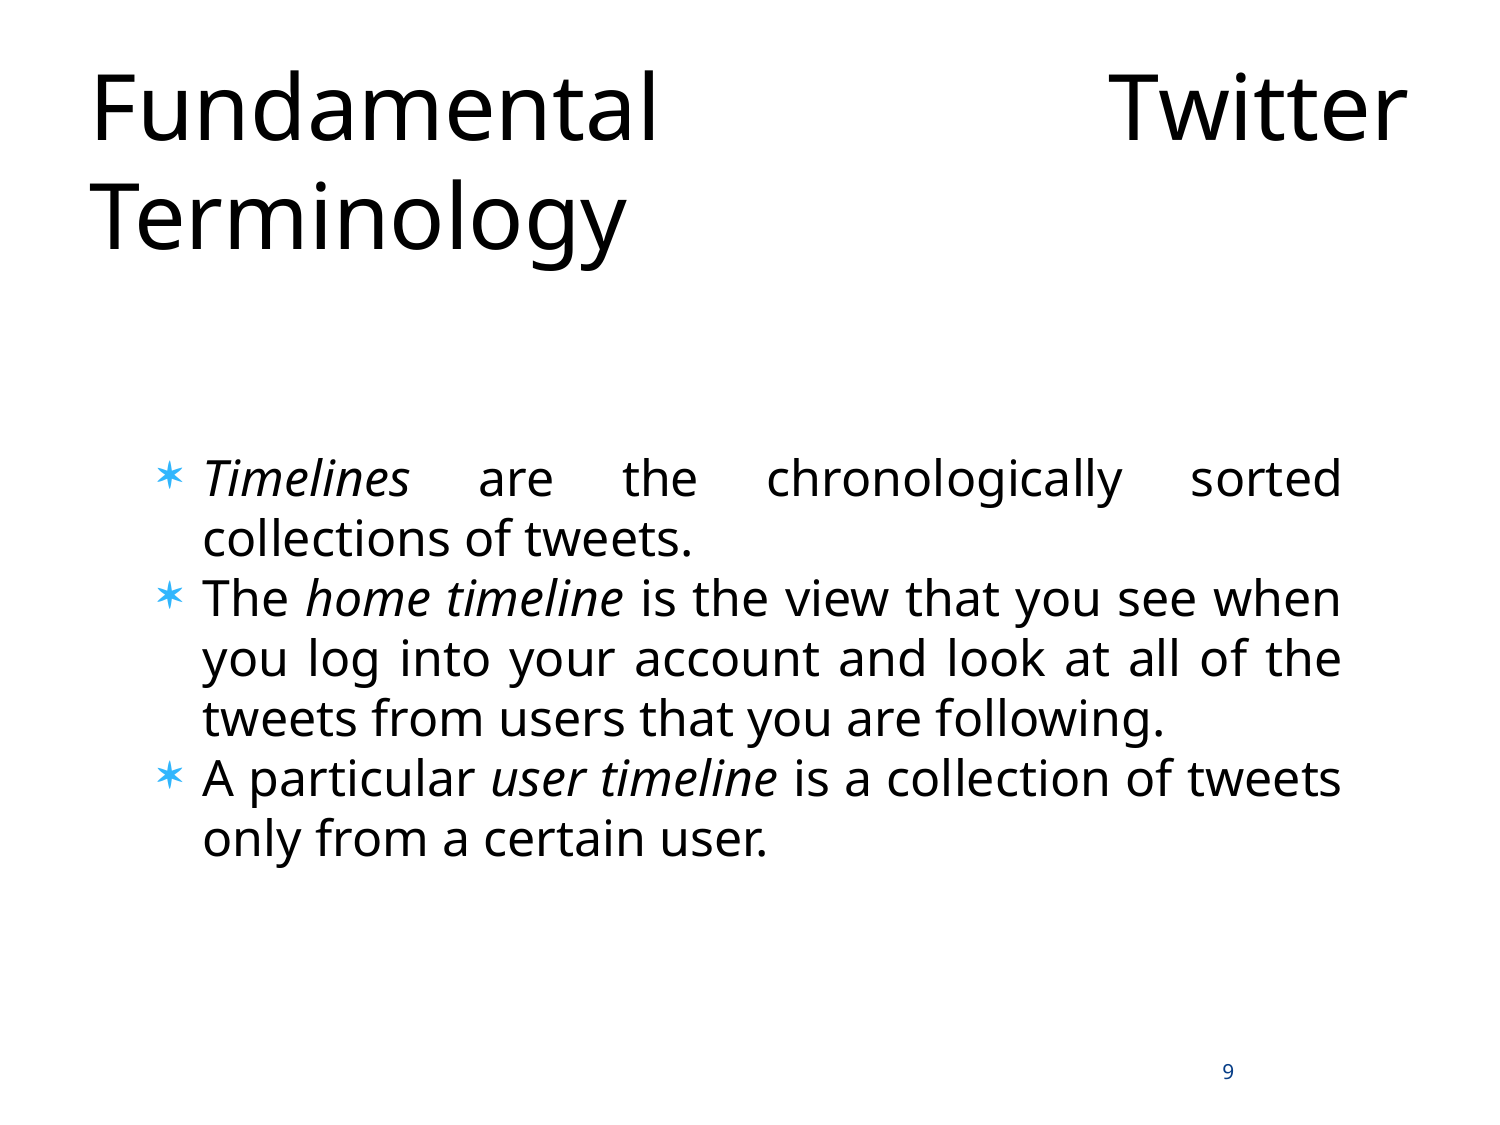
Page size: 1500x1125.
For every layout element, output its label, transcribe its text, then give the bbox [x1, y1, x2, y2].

slide_number 9 [1059, 1042, 1397, 1103]
text_box Timelines are the chronologically sorted collections of tweets. The home timeline is the view that you see when you log into your account and look at all of the tweets from users that you are following. A particular user timeline is a collection of tweets only from a certain user. [142, 438, 1359, 1005]
text_box Fundamental Twitter Terminology [75, 55, 1425, 261]
